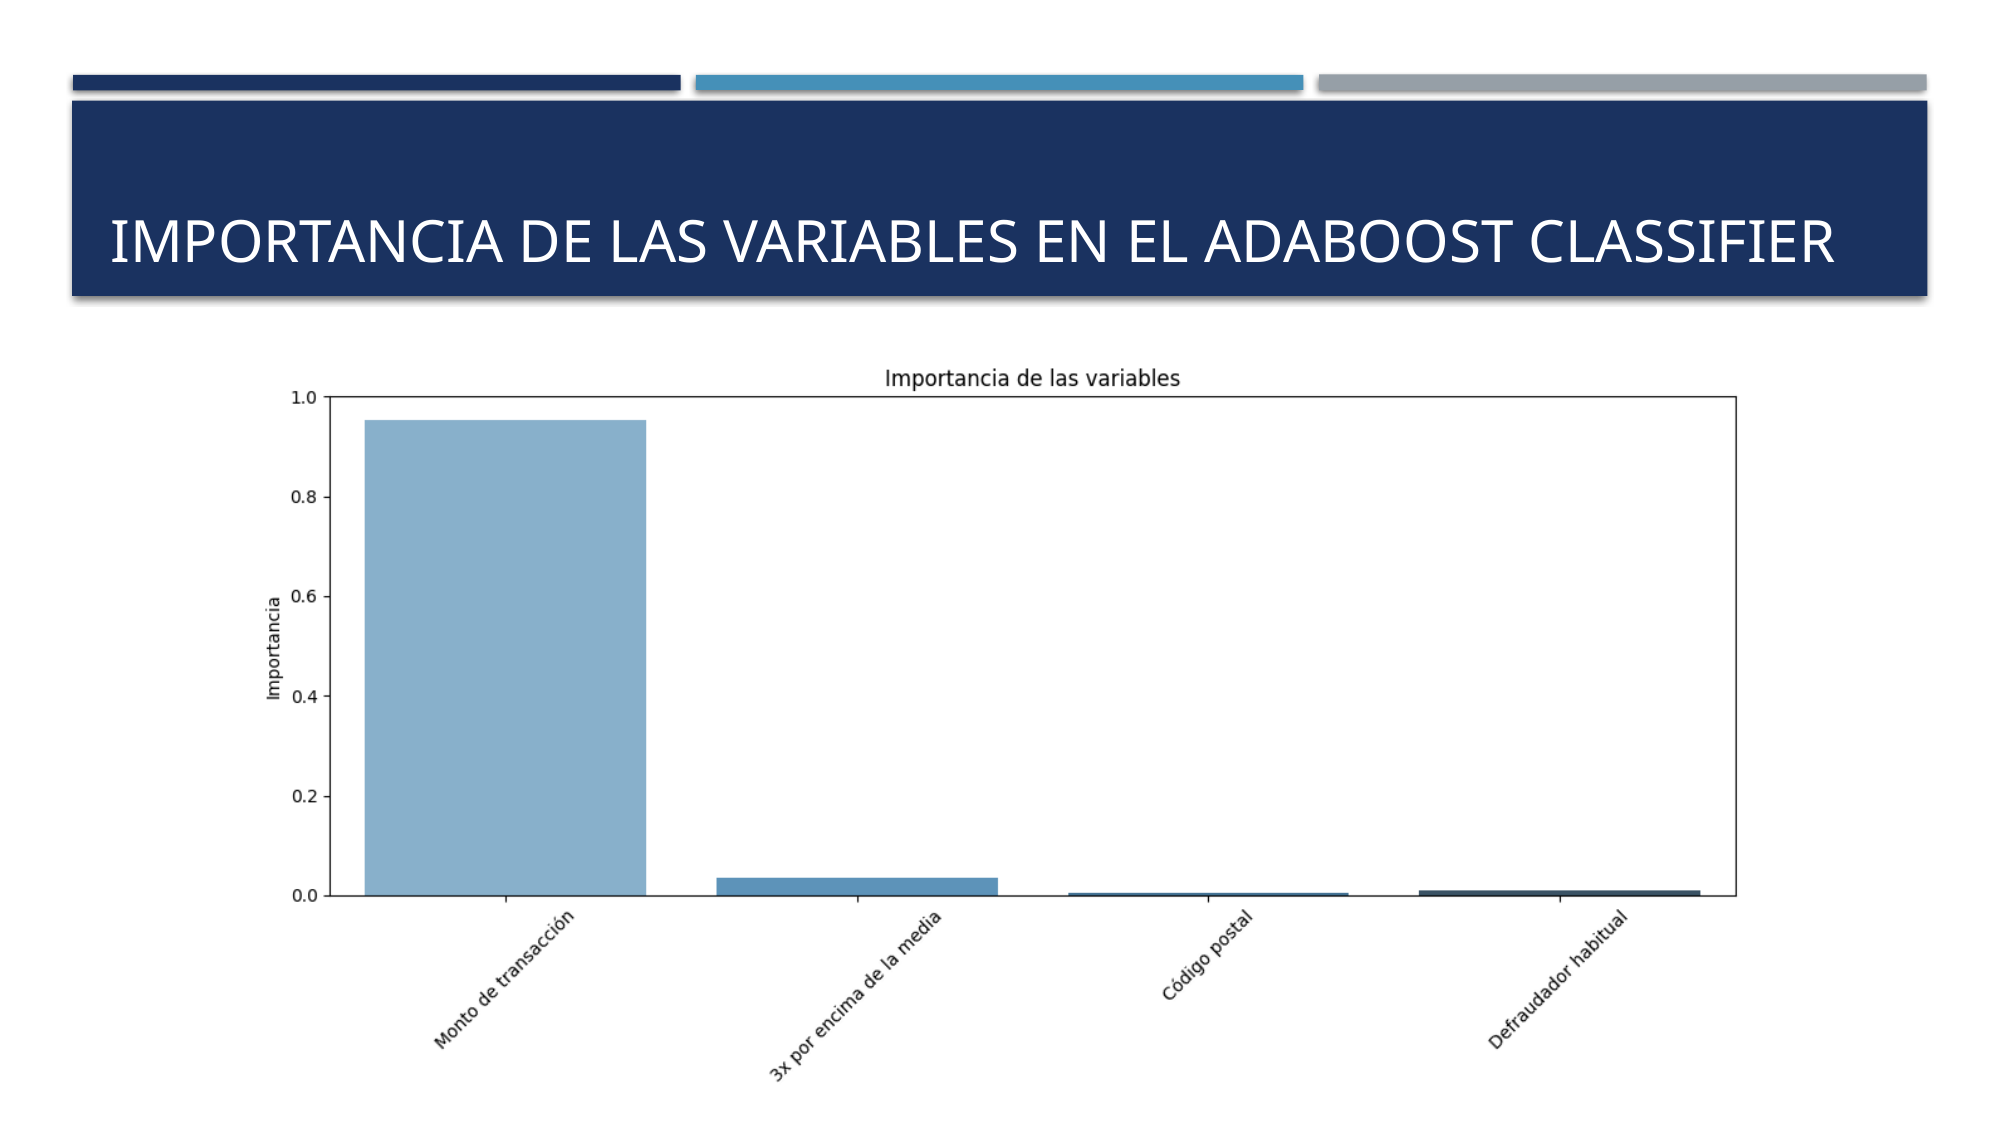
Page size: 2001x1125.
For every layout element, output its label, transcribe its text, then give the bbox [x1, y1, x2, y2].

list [252, 355, 1748, 1098]
title Importancia de las variables en el ADABOOST CLASSIFIER [95, 115, 1905, 282]
